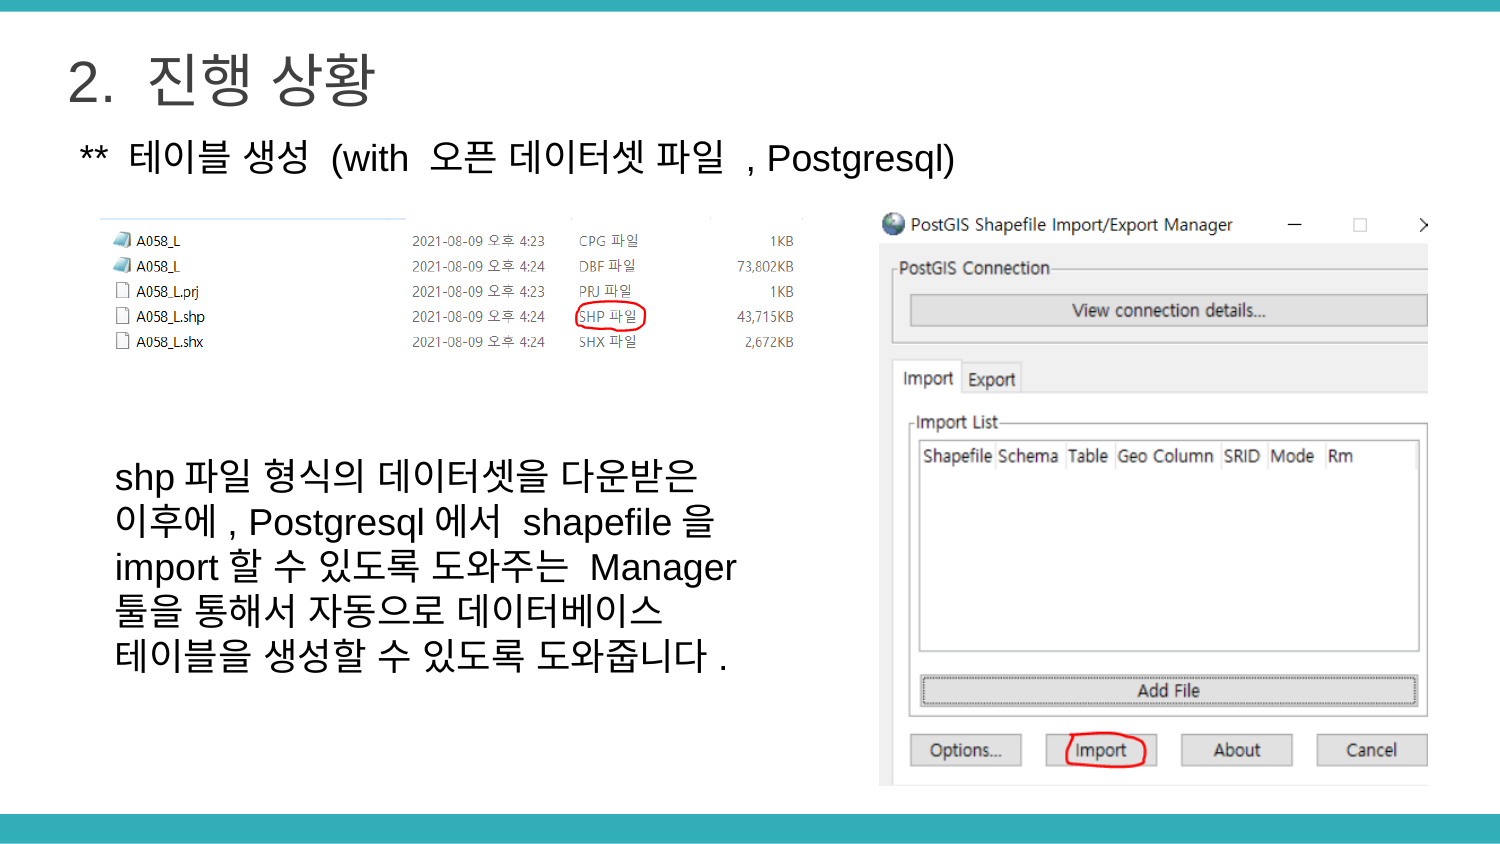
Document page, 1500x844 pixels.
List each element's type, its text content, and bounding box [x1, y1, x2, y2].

text_box 2. 진행 상황 [53, 32, 1400, 127]
picture [100, 218, 822, 364]
text_box shp파일 형식의 데이터셋을 다운받은 이후에, Postgresql에서 shapefile을 import할 수 있도록 도와주는 Manager 툴을 통해서 자동으로 데이터베이스 테이블을 생성할 수 있도록 도와줍니다. [100, 445, 821, 686]
text_box ** 테이블 생성 (with 오픈 데이터셋 파일 , Postgresql) [64, 126, 1282, 187]
picture [879, 207, 1428, 786]
